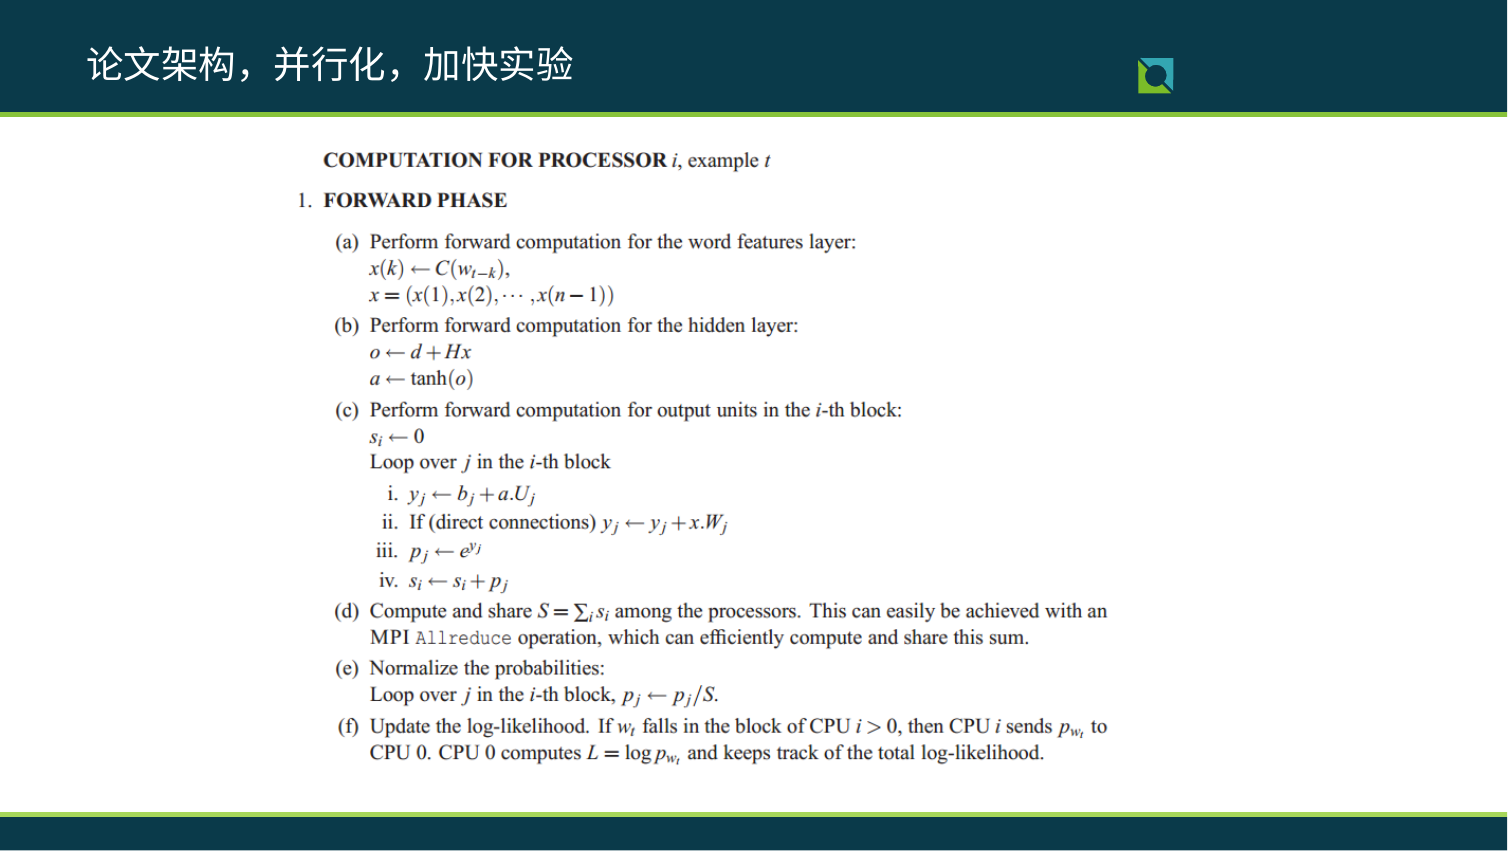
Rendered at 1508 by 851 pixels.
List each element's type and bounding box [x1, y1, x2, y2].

text_box [0, 0, 1508, 851]
picture [277, 132, 1155, 774]
